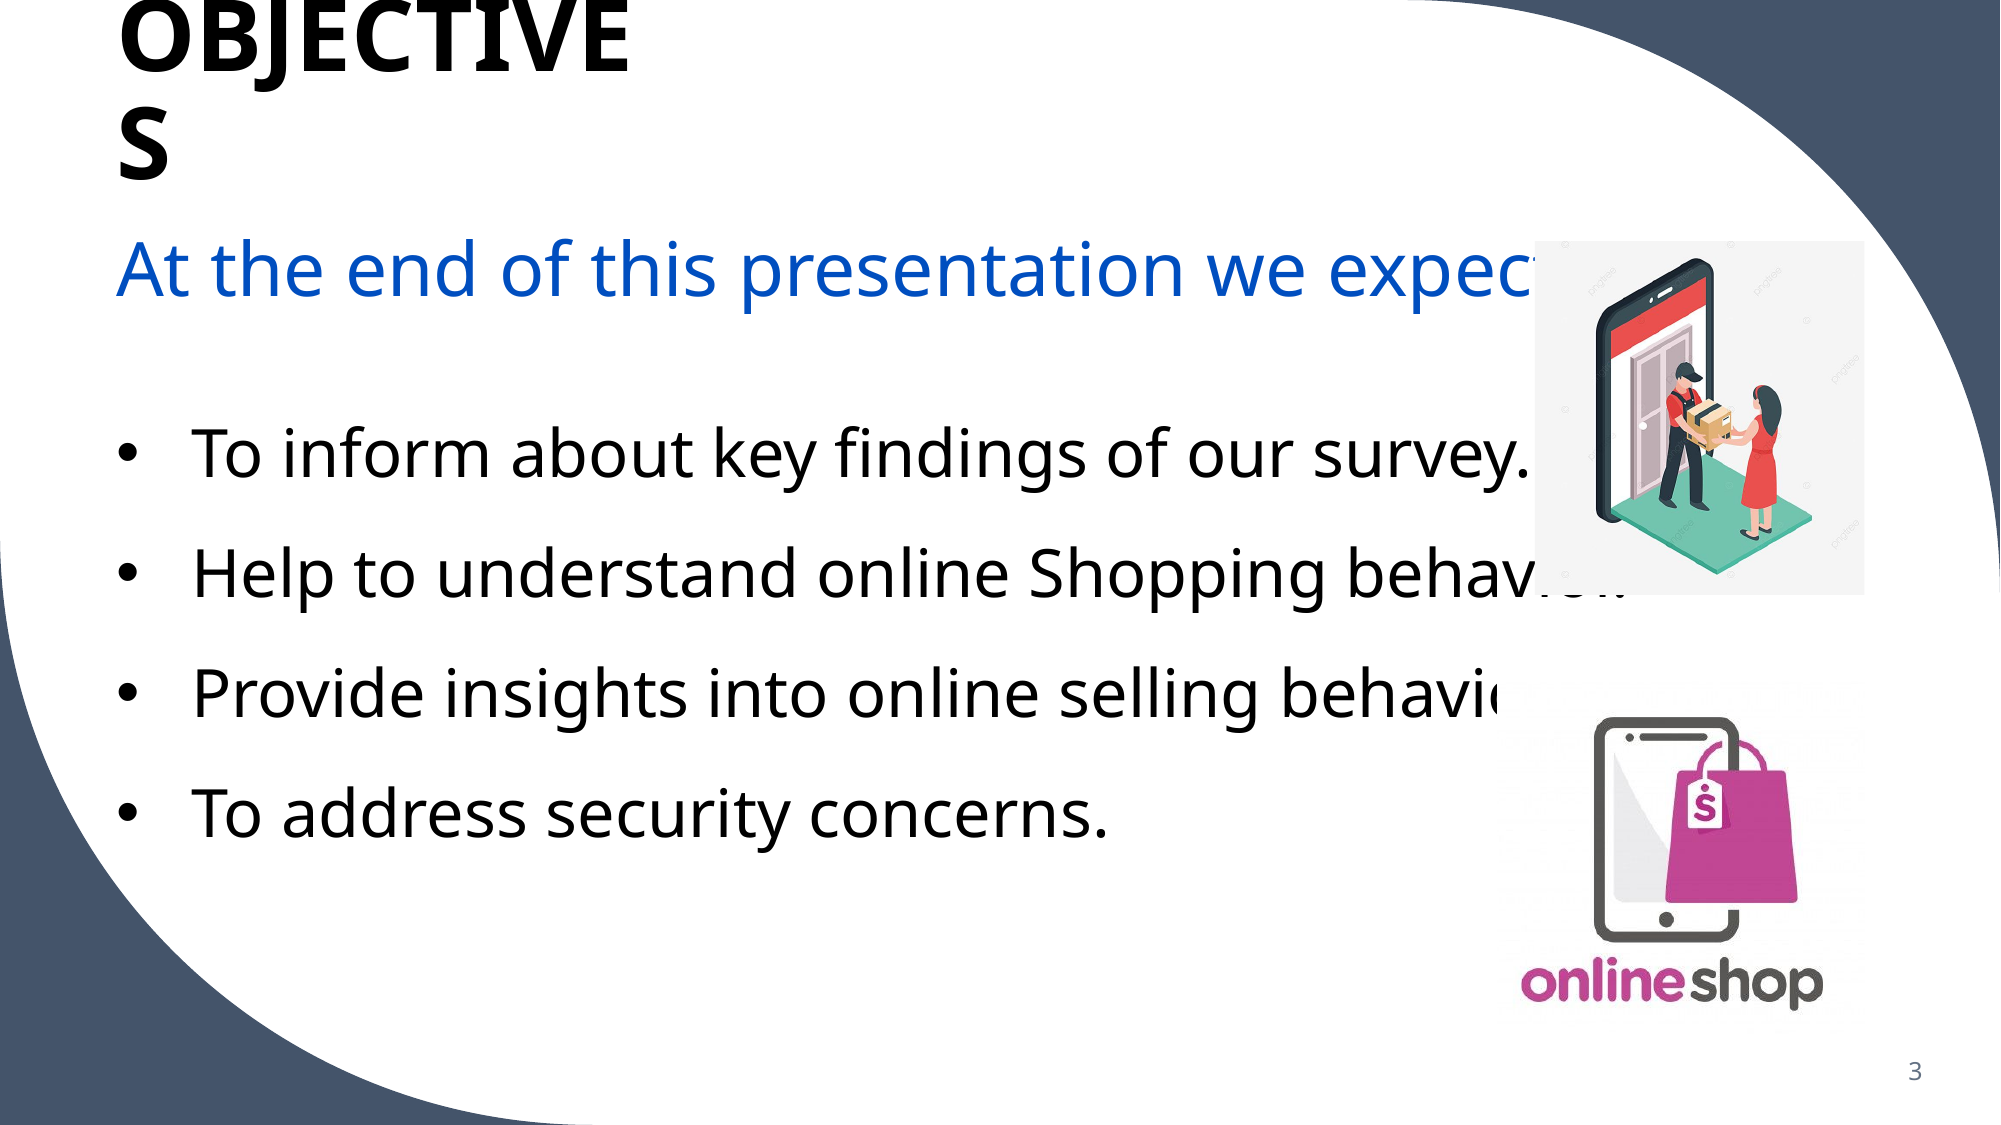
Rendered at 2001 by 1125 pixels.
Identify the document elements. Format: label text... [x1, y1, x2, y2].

slide_number 3 [1665, 1042, 1938, 1103]
picture [1534, 241, 1865, 595]
picture [1496, 680, 1865, 1034]
text_box At the end of this presentation we expect, To inform about key findings of our survey. Help to understand online Shopping behavior. Provide insights into online selling behavior. To address security concerns. [101, 213, 1938, 859]
title OBJECTIVES [101, 78, 663, 208]
text_box [70, 208, 1922, 275]
